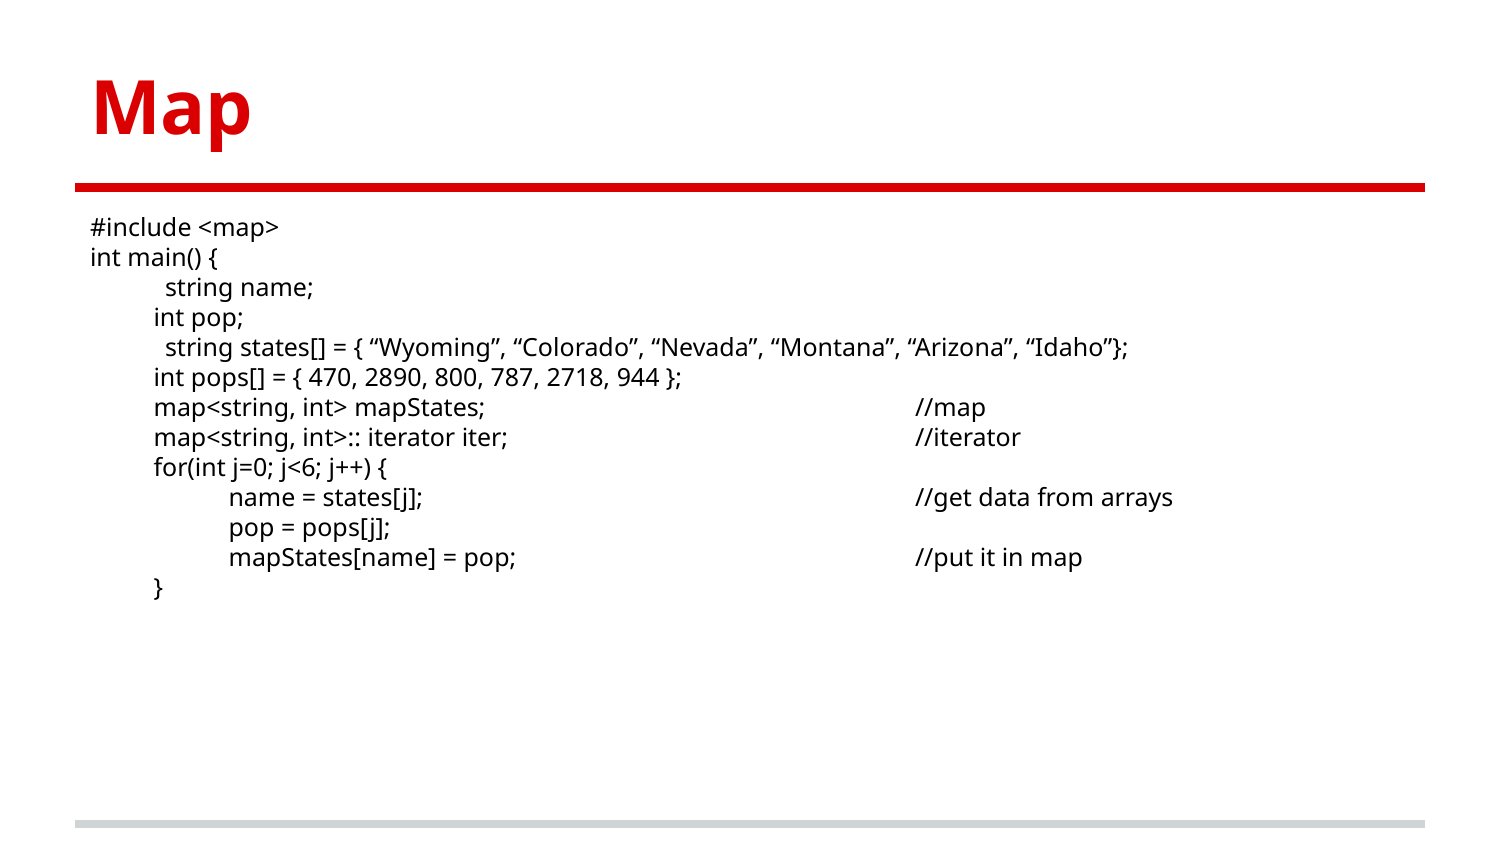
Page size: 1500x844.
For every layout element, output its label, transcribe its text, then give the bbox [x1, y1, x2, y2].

title Map [75, 33, 1425, 175]
list #include <map> int main() { string name; int pop; string states[] = { “Wyoming”, “Colorado”, “Nevada”, “Montana”, “Arizona”, “Idaho”}; int pops[] = { 470, 2890, 800, 787, 2718, 944 }; map<string, int> mapStates; //map map<string, int>:: iterator iter; //iterator for(int j=0; j<6; j++) { name = states[j]; //get data from arrays pop = pops[j]; mapStates[name] = pop; //put it in map } [75, 196, 1425, 808]
